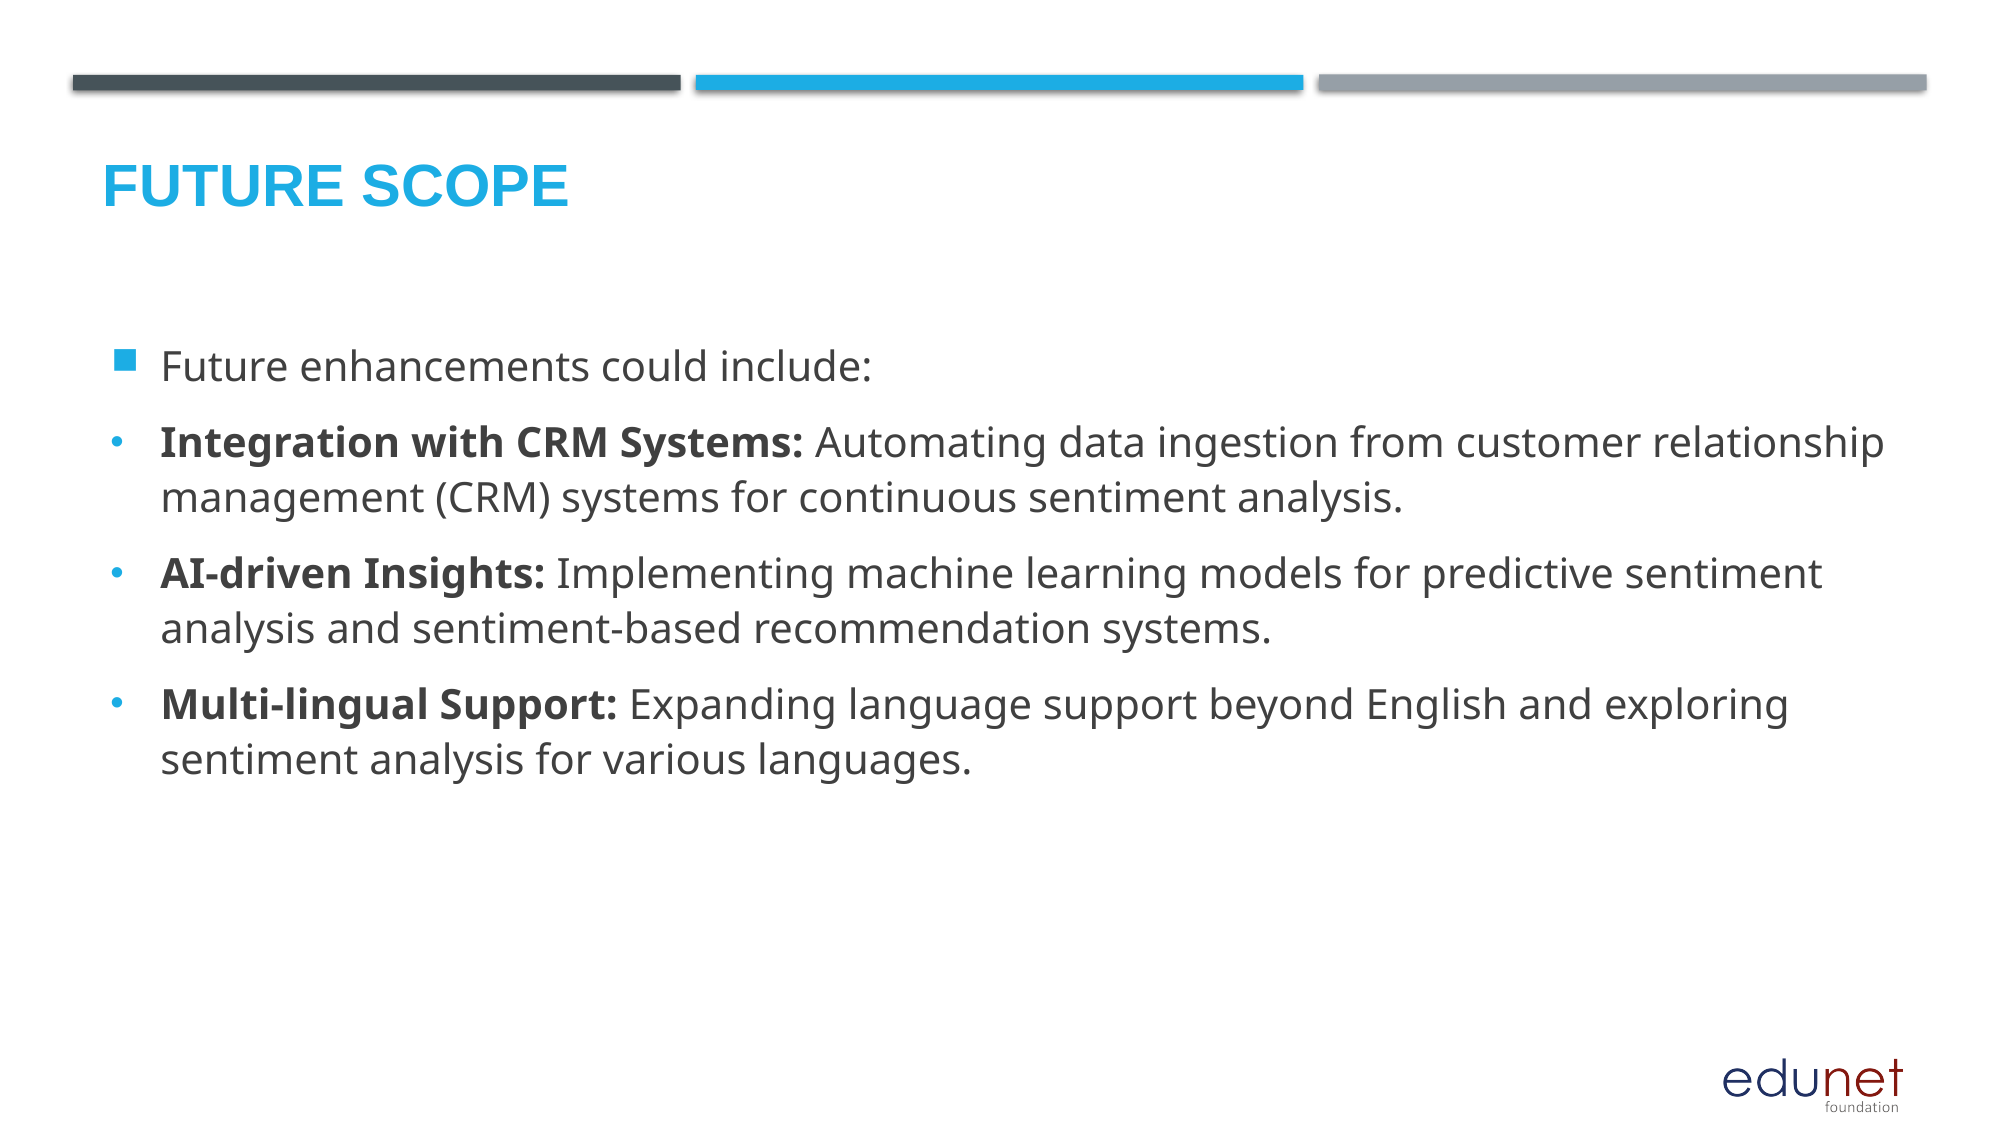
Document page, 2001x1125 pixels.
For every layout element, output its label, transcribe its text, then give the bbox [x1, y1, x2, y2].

text_box Future scope [87, 138, 1898, 226]
picture [1719, 1056, 1905, 1116]
list Future enhancements could include: Integration with CRM Systems: Automating data ingestion from customer relationship management (CRM) systems for continuous sentiment analysis. AI-driven Insights: Implementing machine learning models for predictive sentiment analysis and sentiment-based recommendation systems. Multi-lingual Support: Expanding language support beyond English and exploring sentiment analysis for various languages. [95, 213, 1905, 981]
